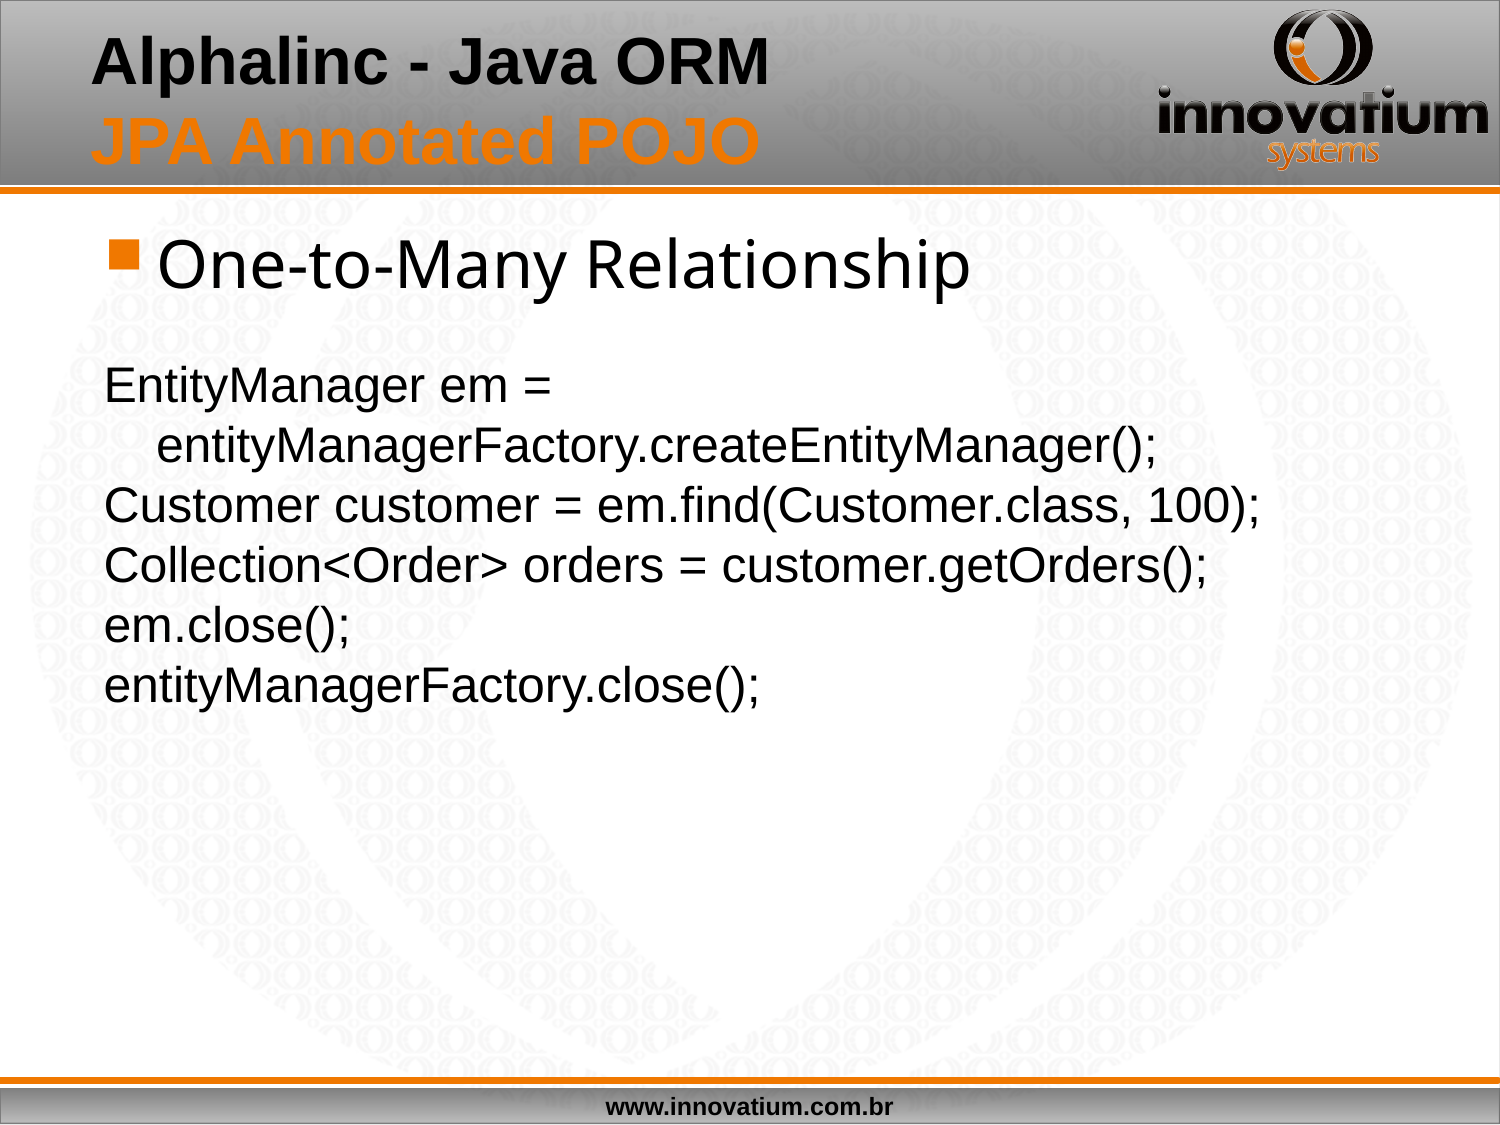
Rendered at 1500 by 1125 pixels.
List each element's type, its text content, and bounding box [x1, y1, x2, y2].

picture [1425, 3, 1496, 177]
list One-to-Many Relationship EntityManager em = entityManagerFactory.createEntityManager(); Customer customer = em.find(Customer.class, 100); Collection<Order> orders = customer.getOrders(); em.close(); entityManagerFactory.close(); [75, 216, 1425, 1047]
title Alphalinc - Java ORM JPA Annotated POJO [75, 0, 1425, 201]
